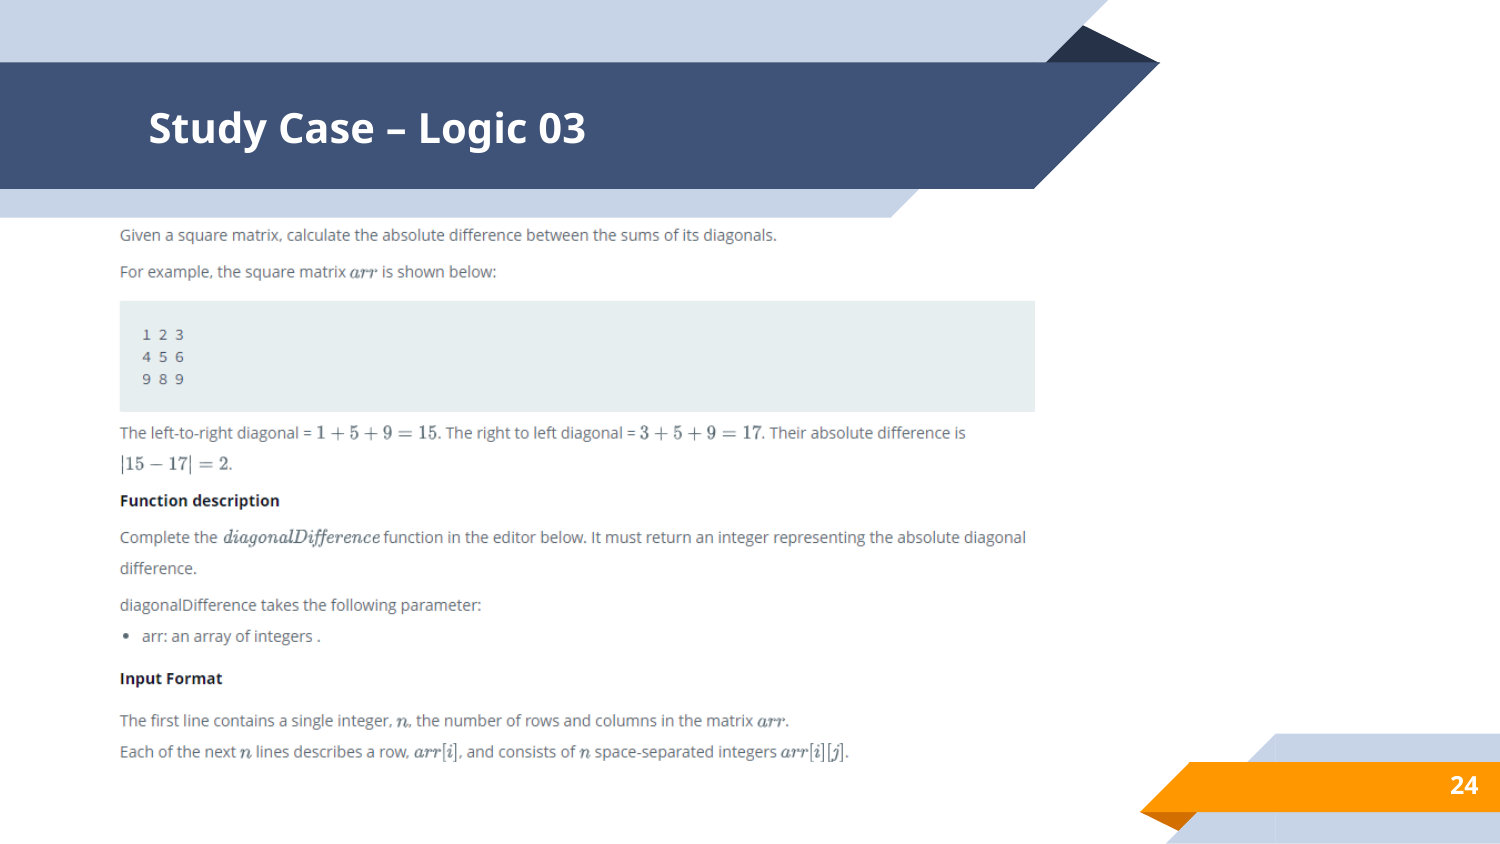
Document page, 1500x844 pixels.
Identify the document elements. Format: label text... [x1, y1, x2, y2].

title Study Case – Logic 03 [133, 64, 1035, 190]
picture [112, 222, 1035, 772]
slide_number 24 [1249, 760, 1494, 813]
